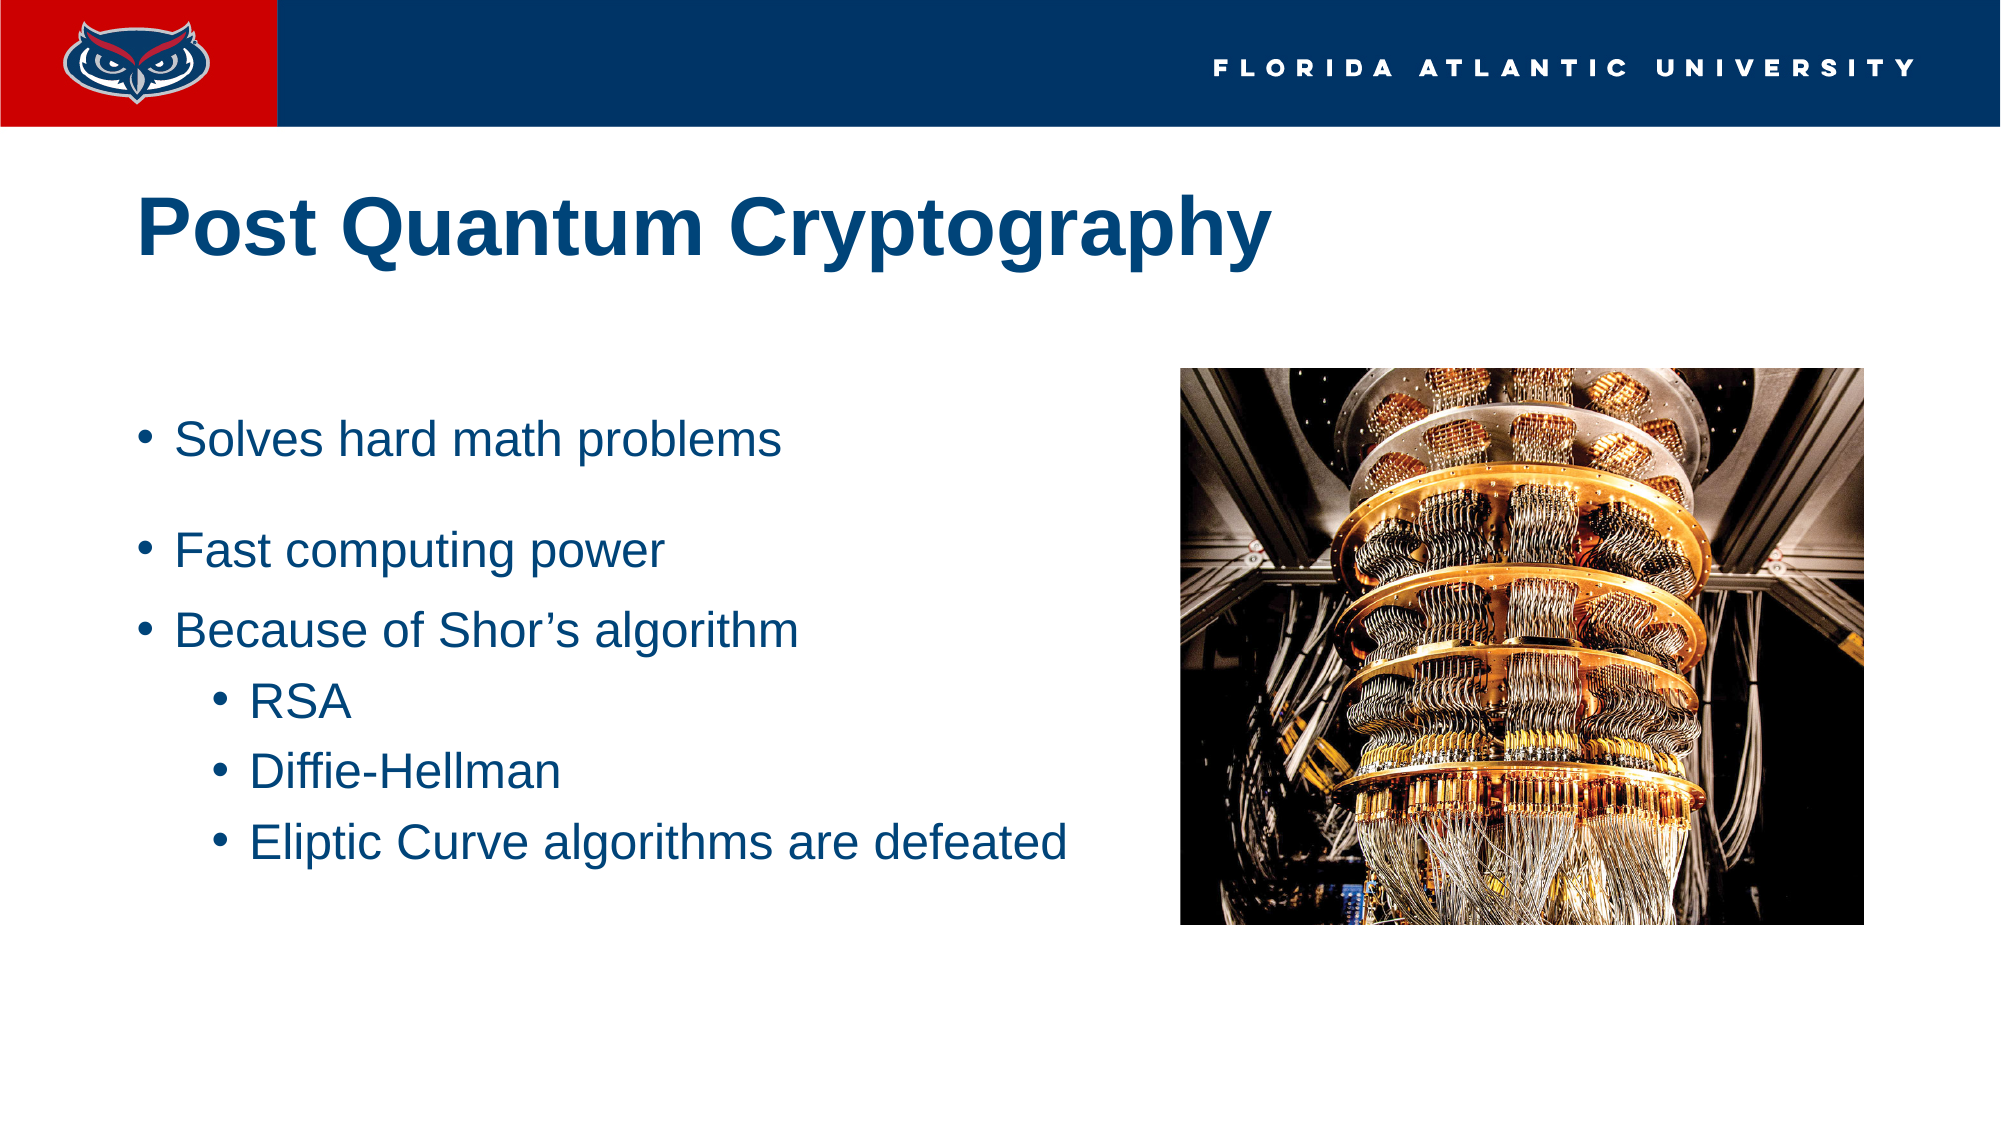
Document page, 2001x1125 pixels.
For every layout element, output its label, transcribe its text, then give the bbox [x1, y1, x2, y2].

list Solves hard math problems Fast computing power Because of Shor’s algorithm RSA Diffie-Hellman Eliptic Curve algorithms are defeated [121, 368, 1128, 987]
title Post Quantum Cryptography [121, 179, 1698, 278]
picture [0, 0, 2001, 1125]
